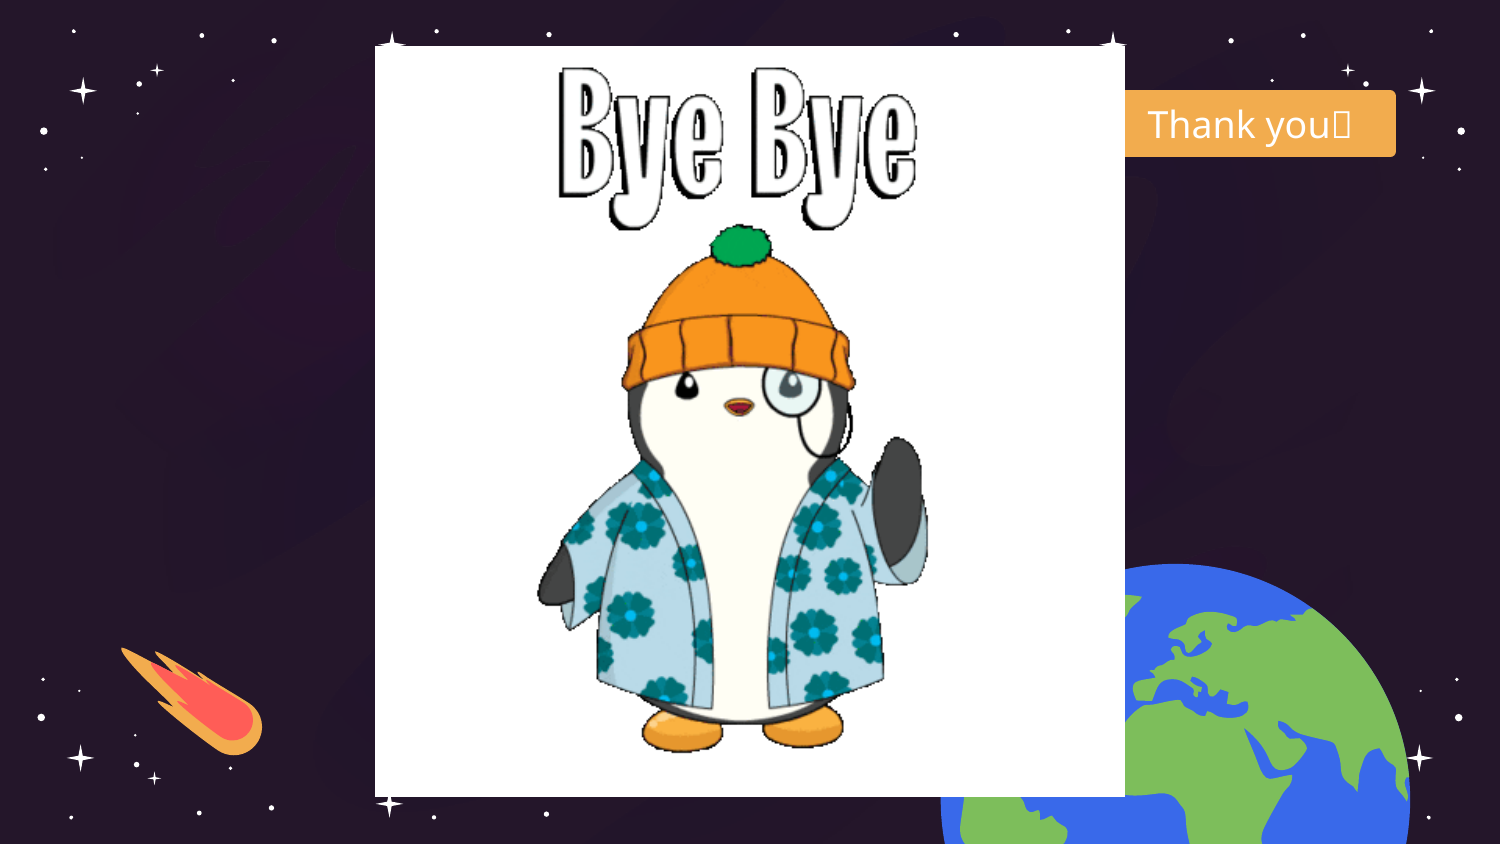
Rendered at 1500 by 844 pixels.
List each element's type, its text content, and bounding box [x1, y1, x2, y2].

text_box Thank you💖 [1129, 96, 1391, 151]
picture [374, 46, 1126, 798]
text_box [119, 647, 267, 756]
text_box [938, 563, 1412, 844]
